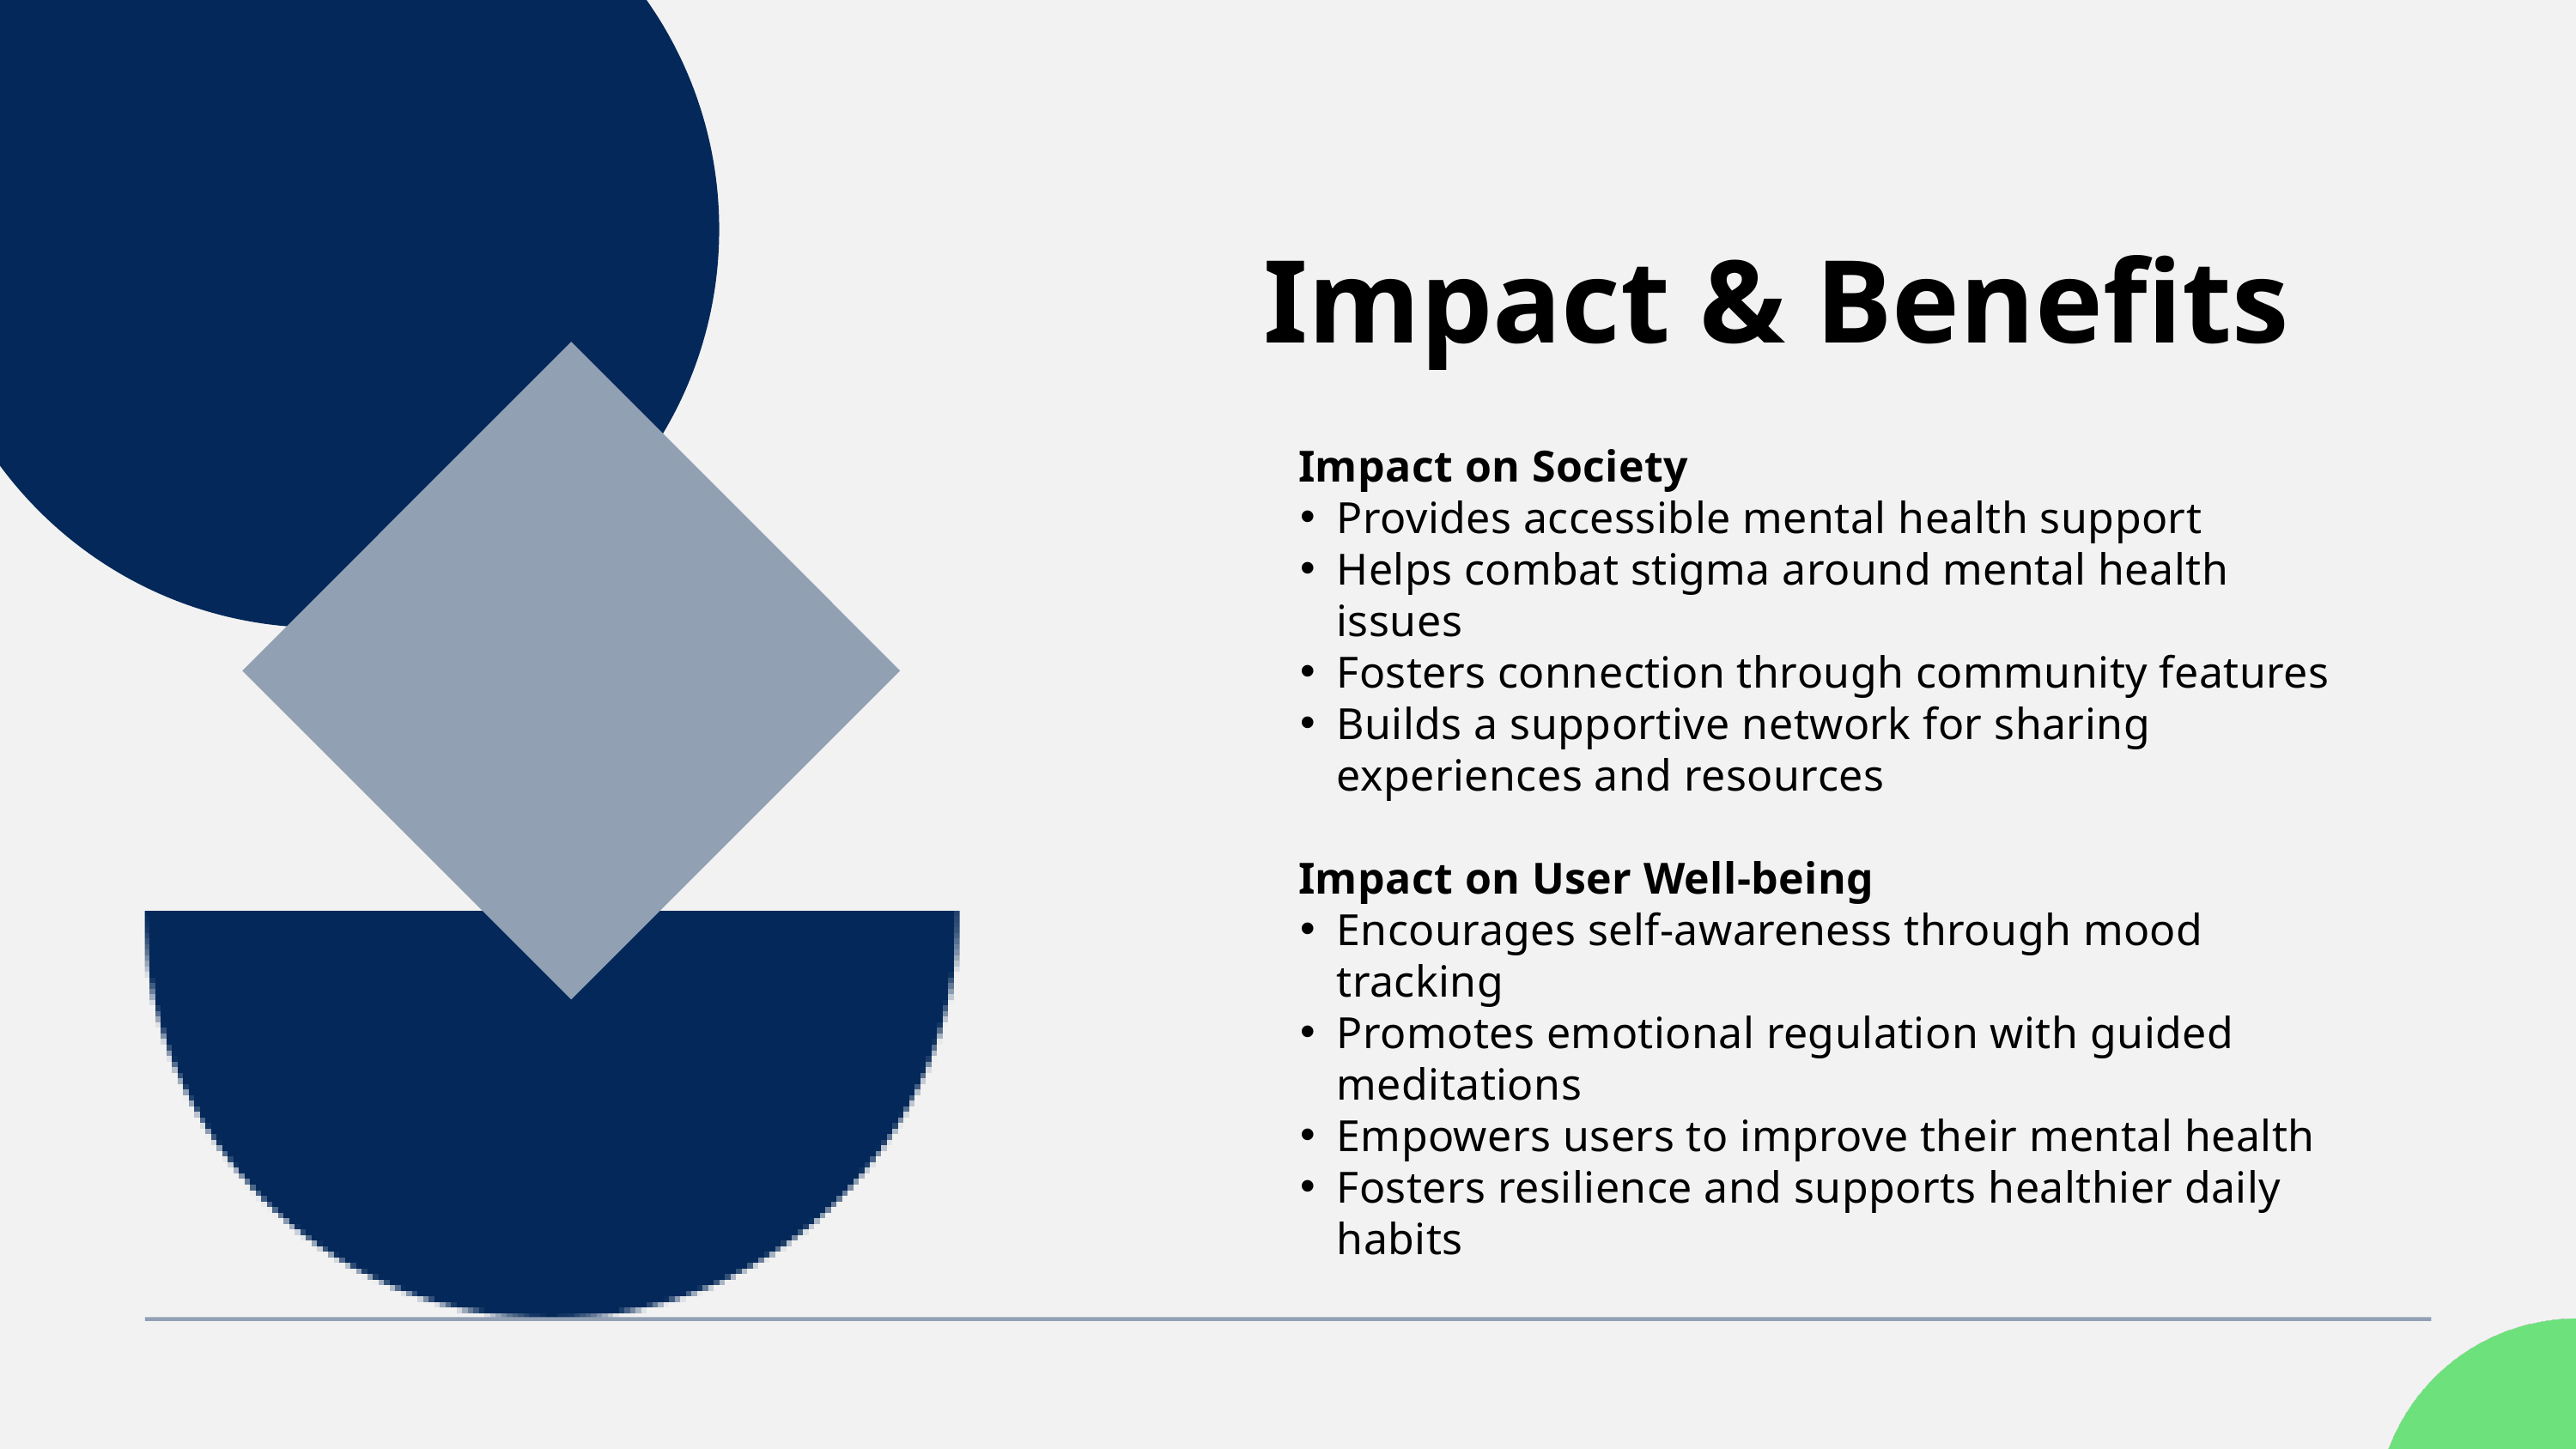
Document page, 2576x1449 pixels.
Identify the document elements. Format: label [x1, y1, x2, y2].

text_box [0, 0, 720, 628]
text_box [338, 438, 805, 904]
text_box [144, 1303, 2432, 1335]
text_box [1263, 229, 2355, 1153]
text_box [144, 911, 960, 1303]
text_box [2376, 1319, 2576, 1449]
